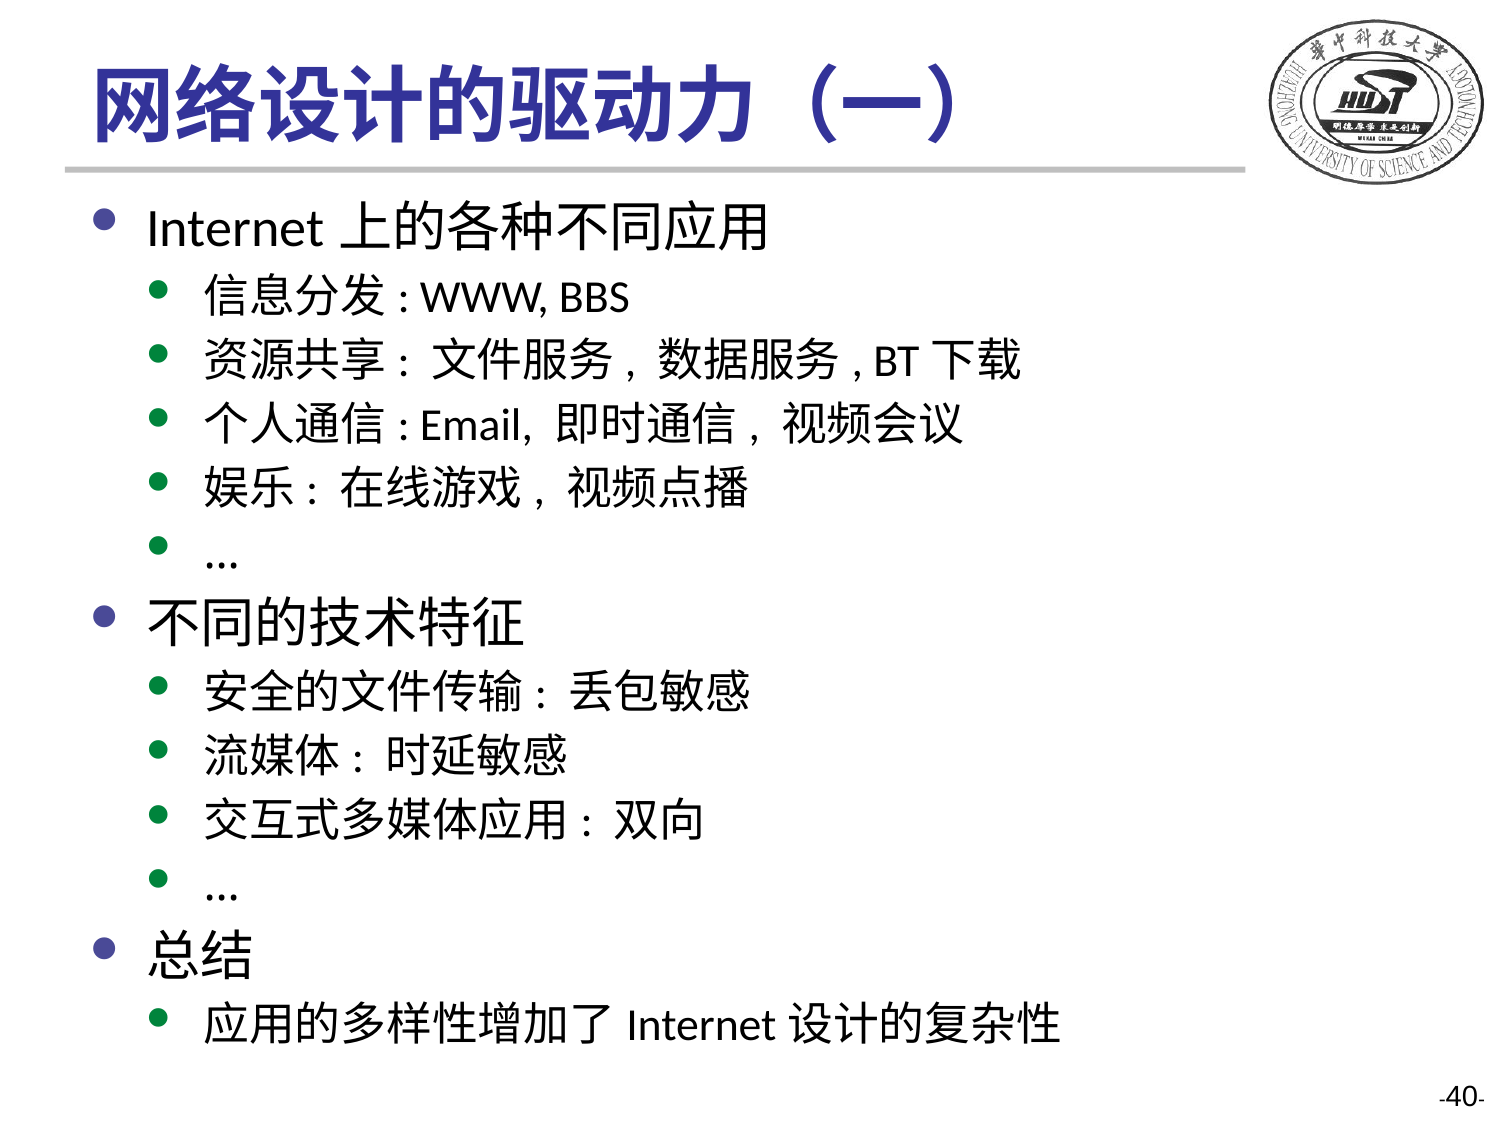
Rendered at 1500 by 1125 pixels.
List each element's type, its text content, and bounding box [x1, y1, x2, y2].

list Internet上的各种不同应用 信息分发: WWW, BBS 资源共享: 文件服务, 数据服务, BT下载 个人通信: Email, 即时通信, 视频会议 娱乐: 在线游戏, 视频点播 … 不同的技术特征 安全的文件传输: 丢包敏感 流媒体: 时延敏感 交互式多媒体应用: 双向 … 总结 应用的多样性增加了Internet设计的复杂性 [75, 184, 1425, 1125]
text_box -40- [1425, 1070, 1500, 1125]
picture [1257, 18, 1489, 185]
title 网络设计的驱动力（一） [76, 42, 1315, 160]
